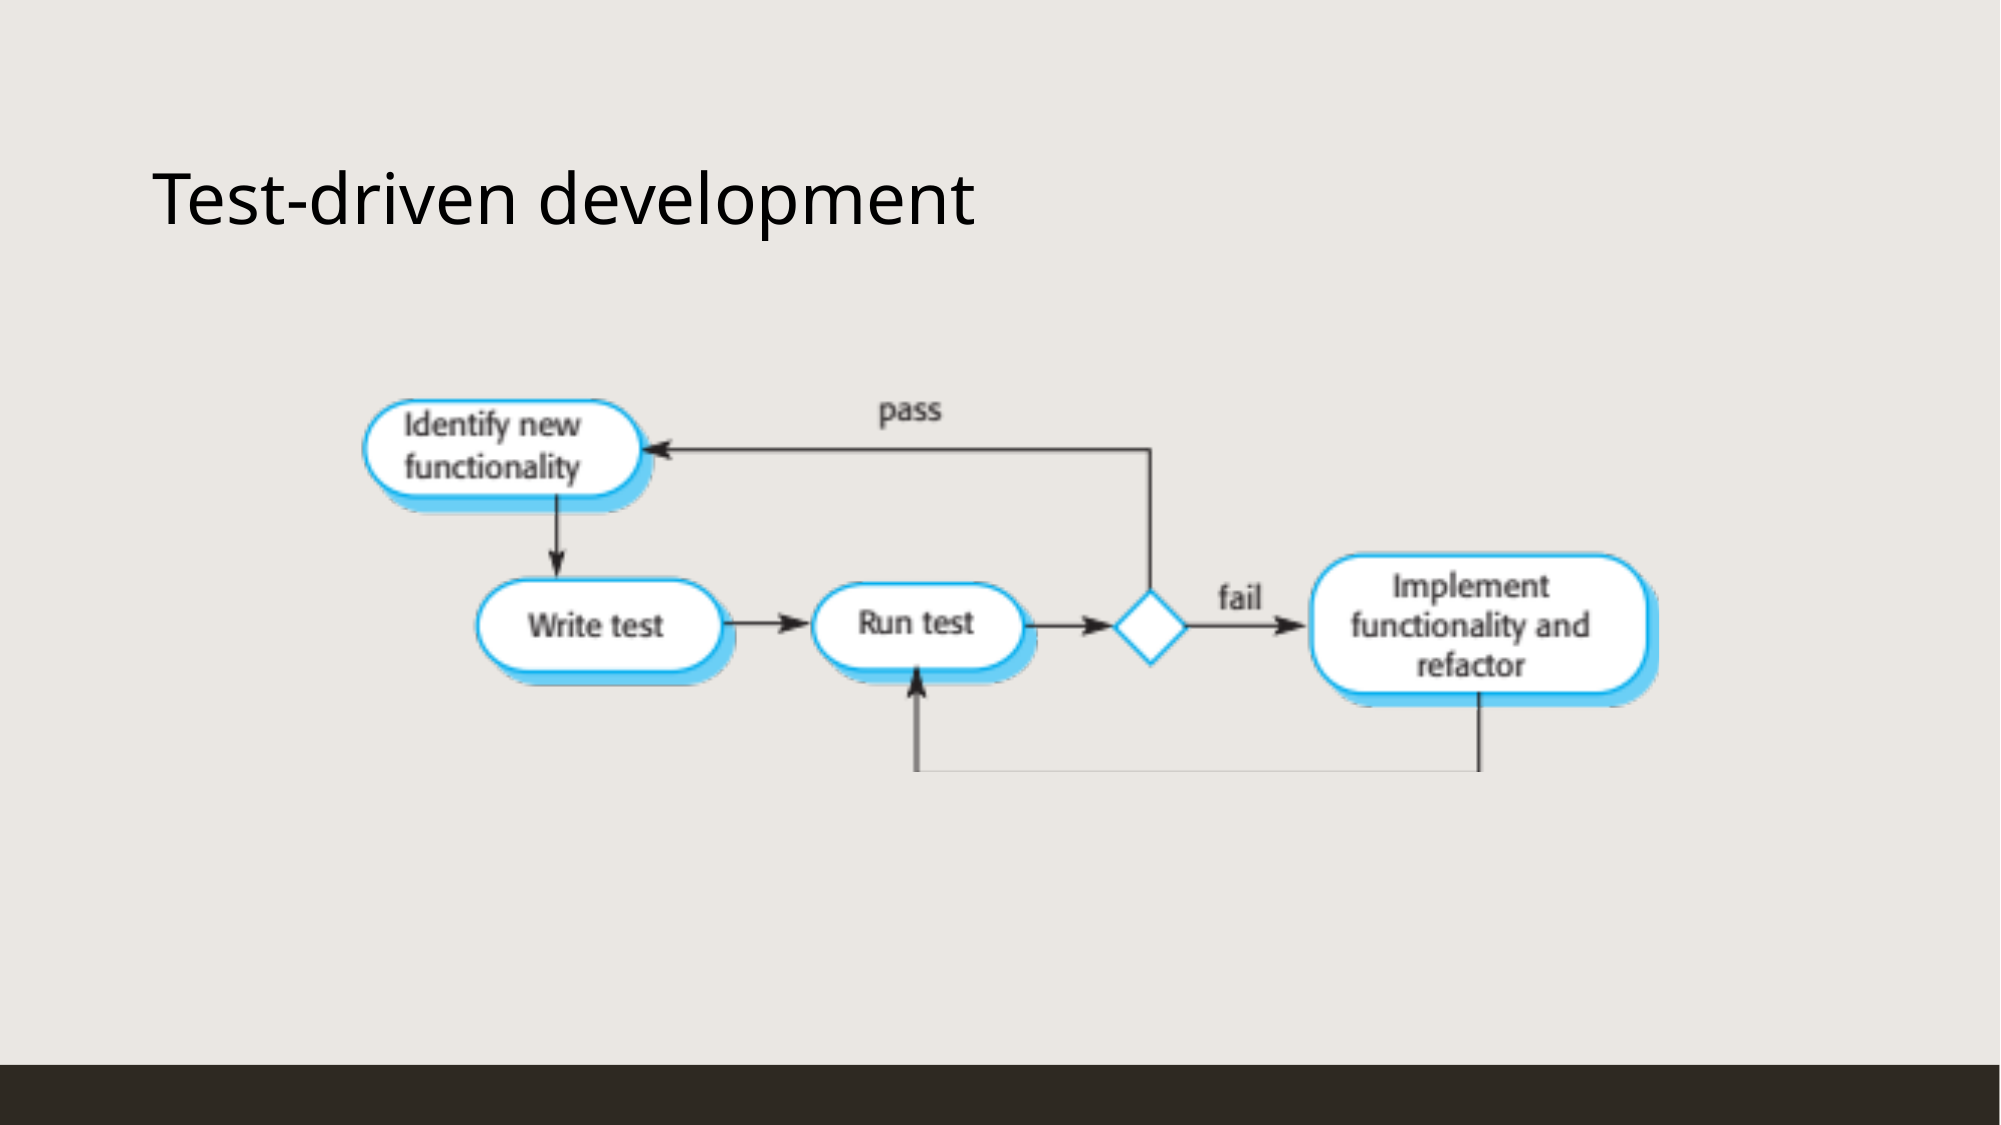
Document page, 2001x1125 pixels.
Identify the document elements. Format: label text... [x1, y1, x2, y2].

title Test-driven development [137, 59, 1863, 248]
picture [351, 388, 1660, 773]
